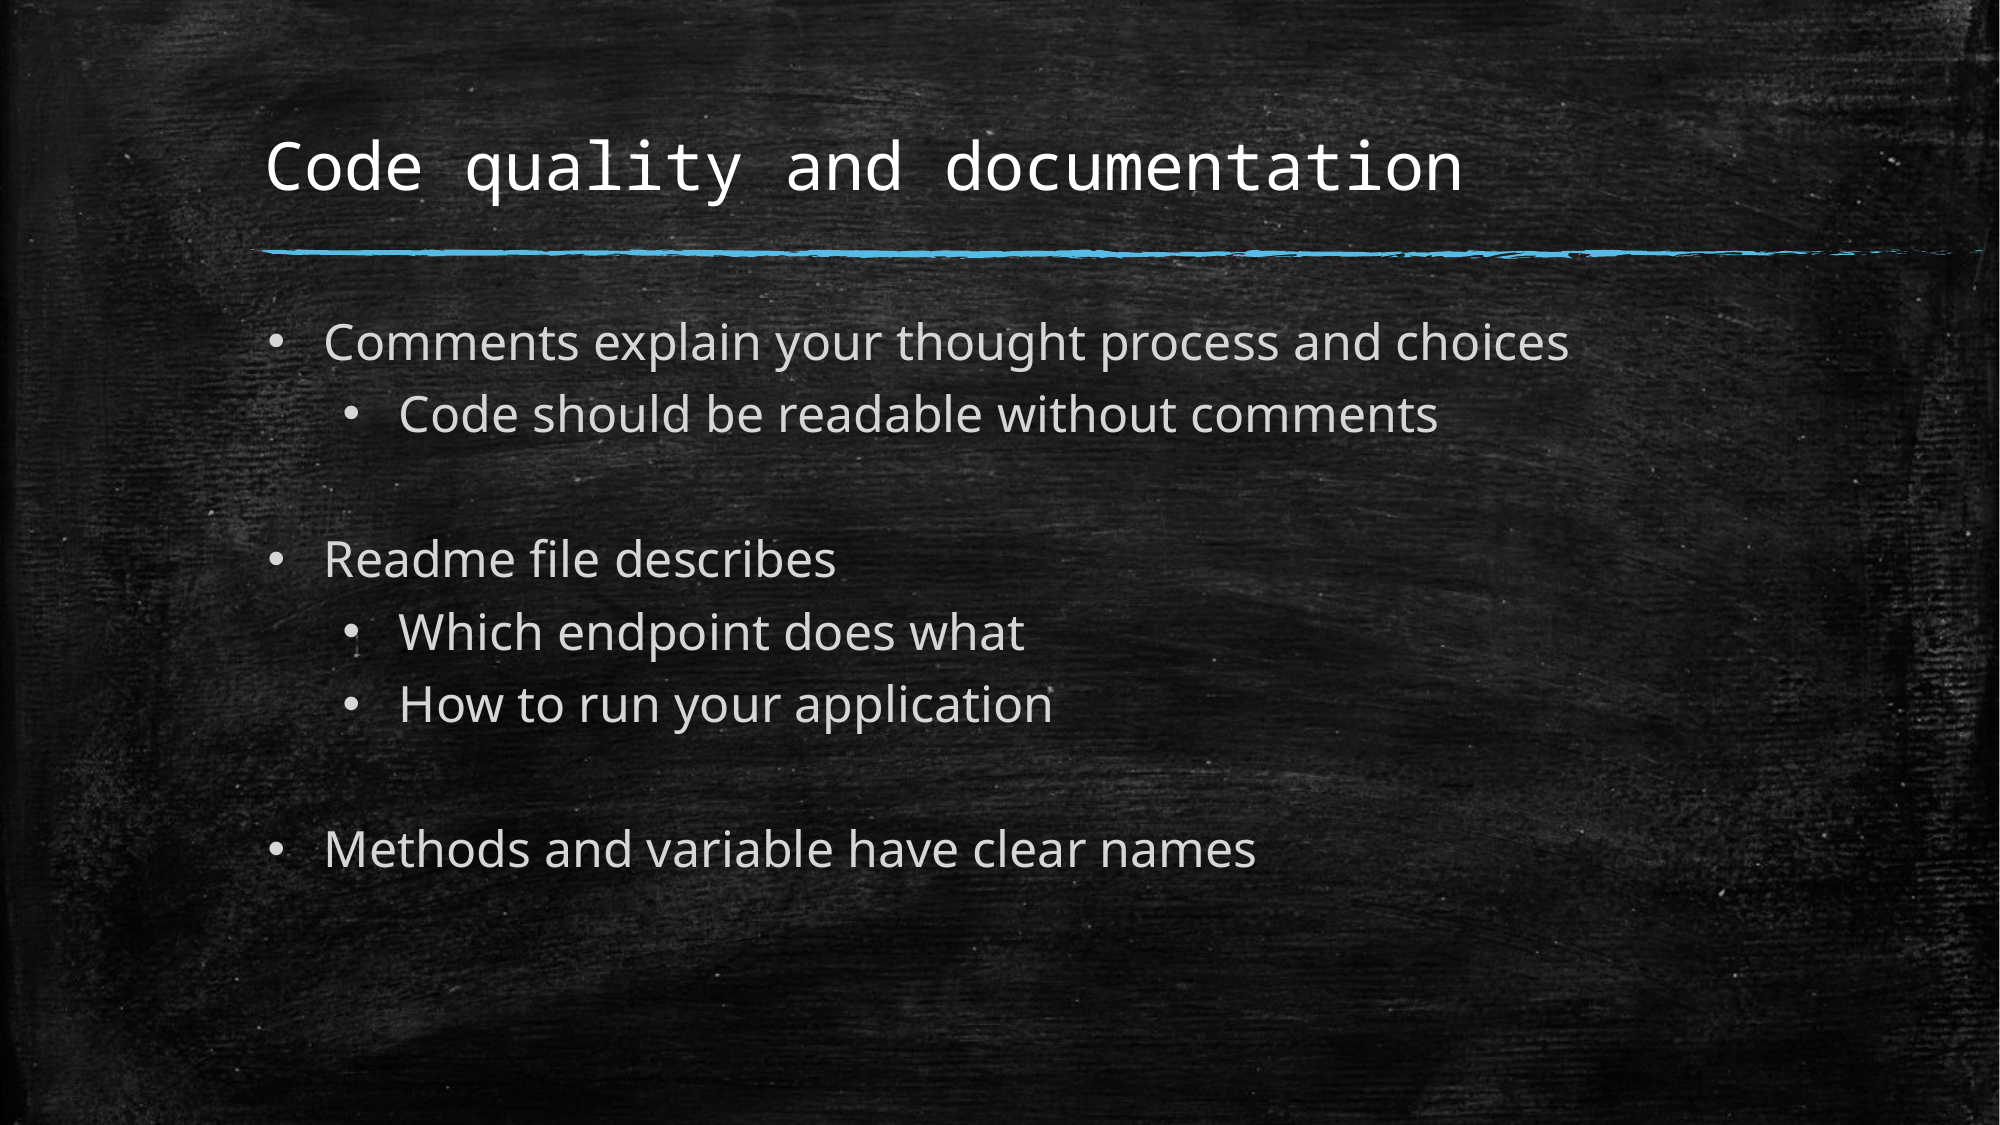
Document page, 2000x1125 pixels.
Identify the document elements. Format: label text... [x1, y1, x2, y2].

text_box [66, 272, 1908, 343]
text_box Comments explain your thought process and choices Code should be readable without comments Readme file describes Which endpoint does what How to run your application Methods and variable have clear names [252, 302, 1709, 958]
title Code quality and documentation [249, 45, 1750, 213]
